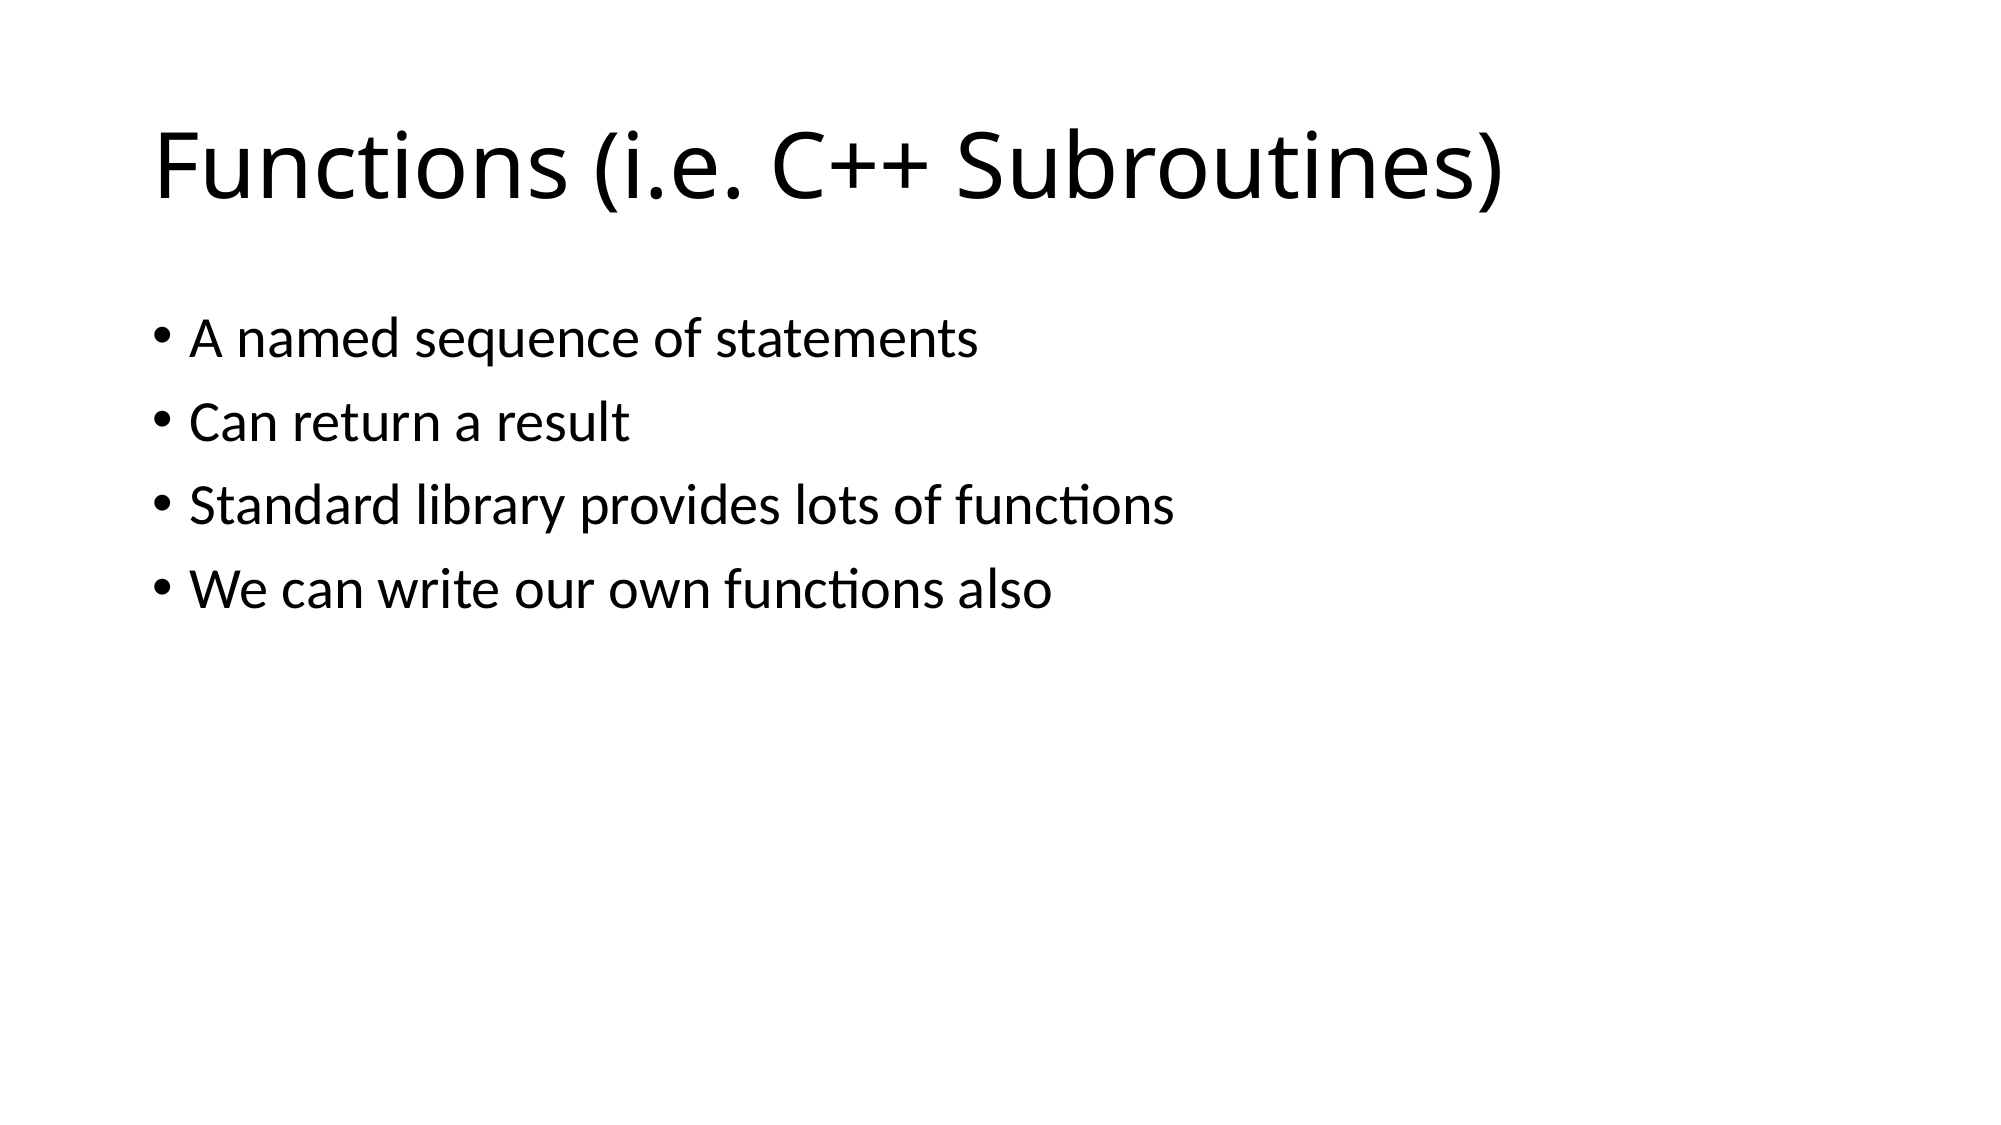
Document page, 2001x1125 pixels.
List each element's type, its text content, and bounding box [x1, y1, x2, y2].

list A named sequence of statements Can return a result Standard library provides lots of functions We can write our own functions also [137, 299, 1863, 1014]
title Functions (i.e. C++ Subroutines) [137, 59, 1863, 278]
